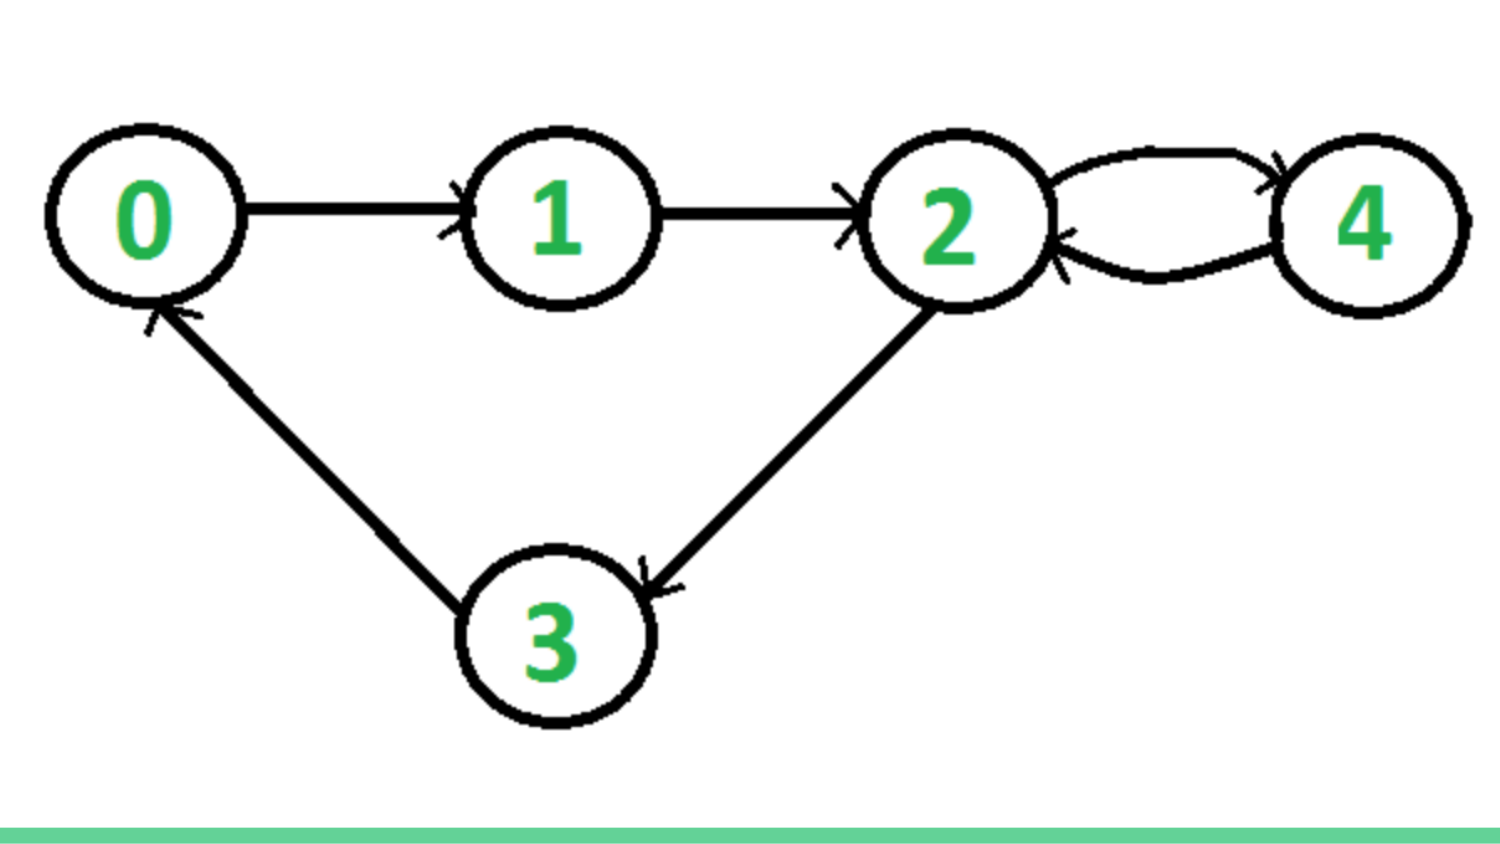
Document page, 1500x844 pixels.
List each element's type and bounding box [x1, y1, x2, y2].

picture [0, 65, 1500, 778]
